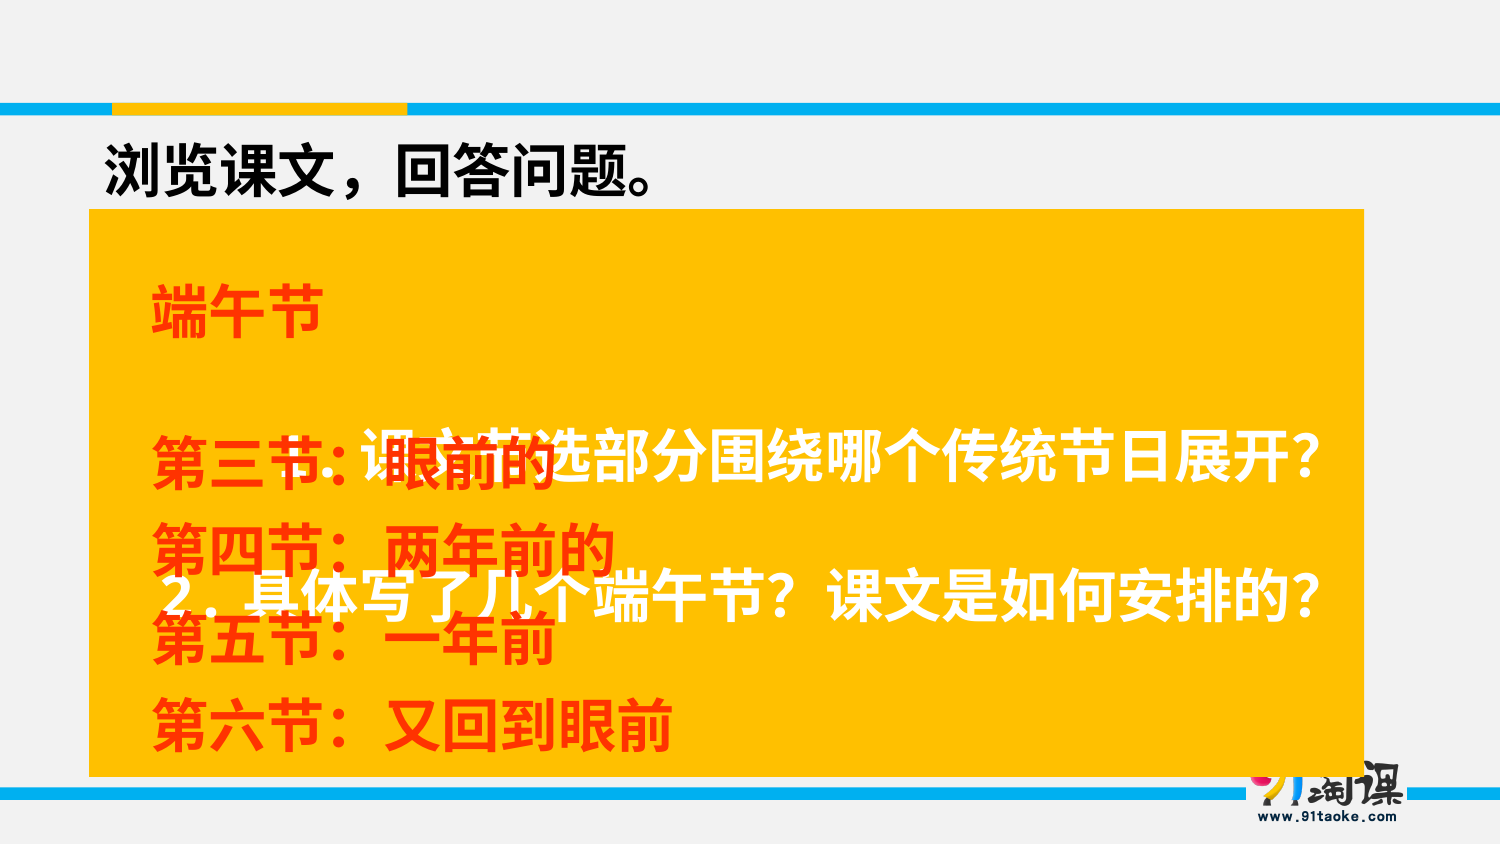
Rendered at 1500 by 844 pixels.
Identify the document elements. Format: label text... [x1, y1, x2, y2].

text_box 端午节 [135, 268, 426, 353]
list 1.课文节选部分围绕哪个传统节日展开？ 2.具体写了几个端午节？课文是如何安排的？ [89, 209, 1365, 777]
picture [1245, 750, 1408, 832]
text_box 浏览课文，回答问题。 [88, 126, 669, 221]
text_box 第三节：眼前的 第四节：两年前的 第五节：一年前 第六节：又回到眼前 [135, 431, 833, 767]
